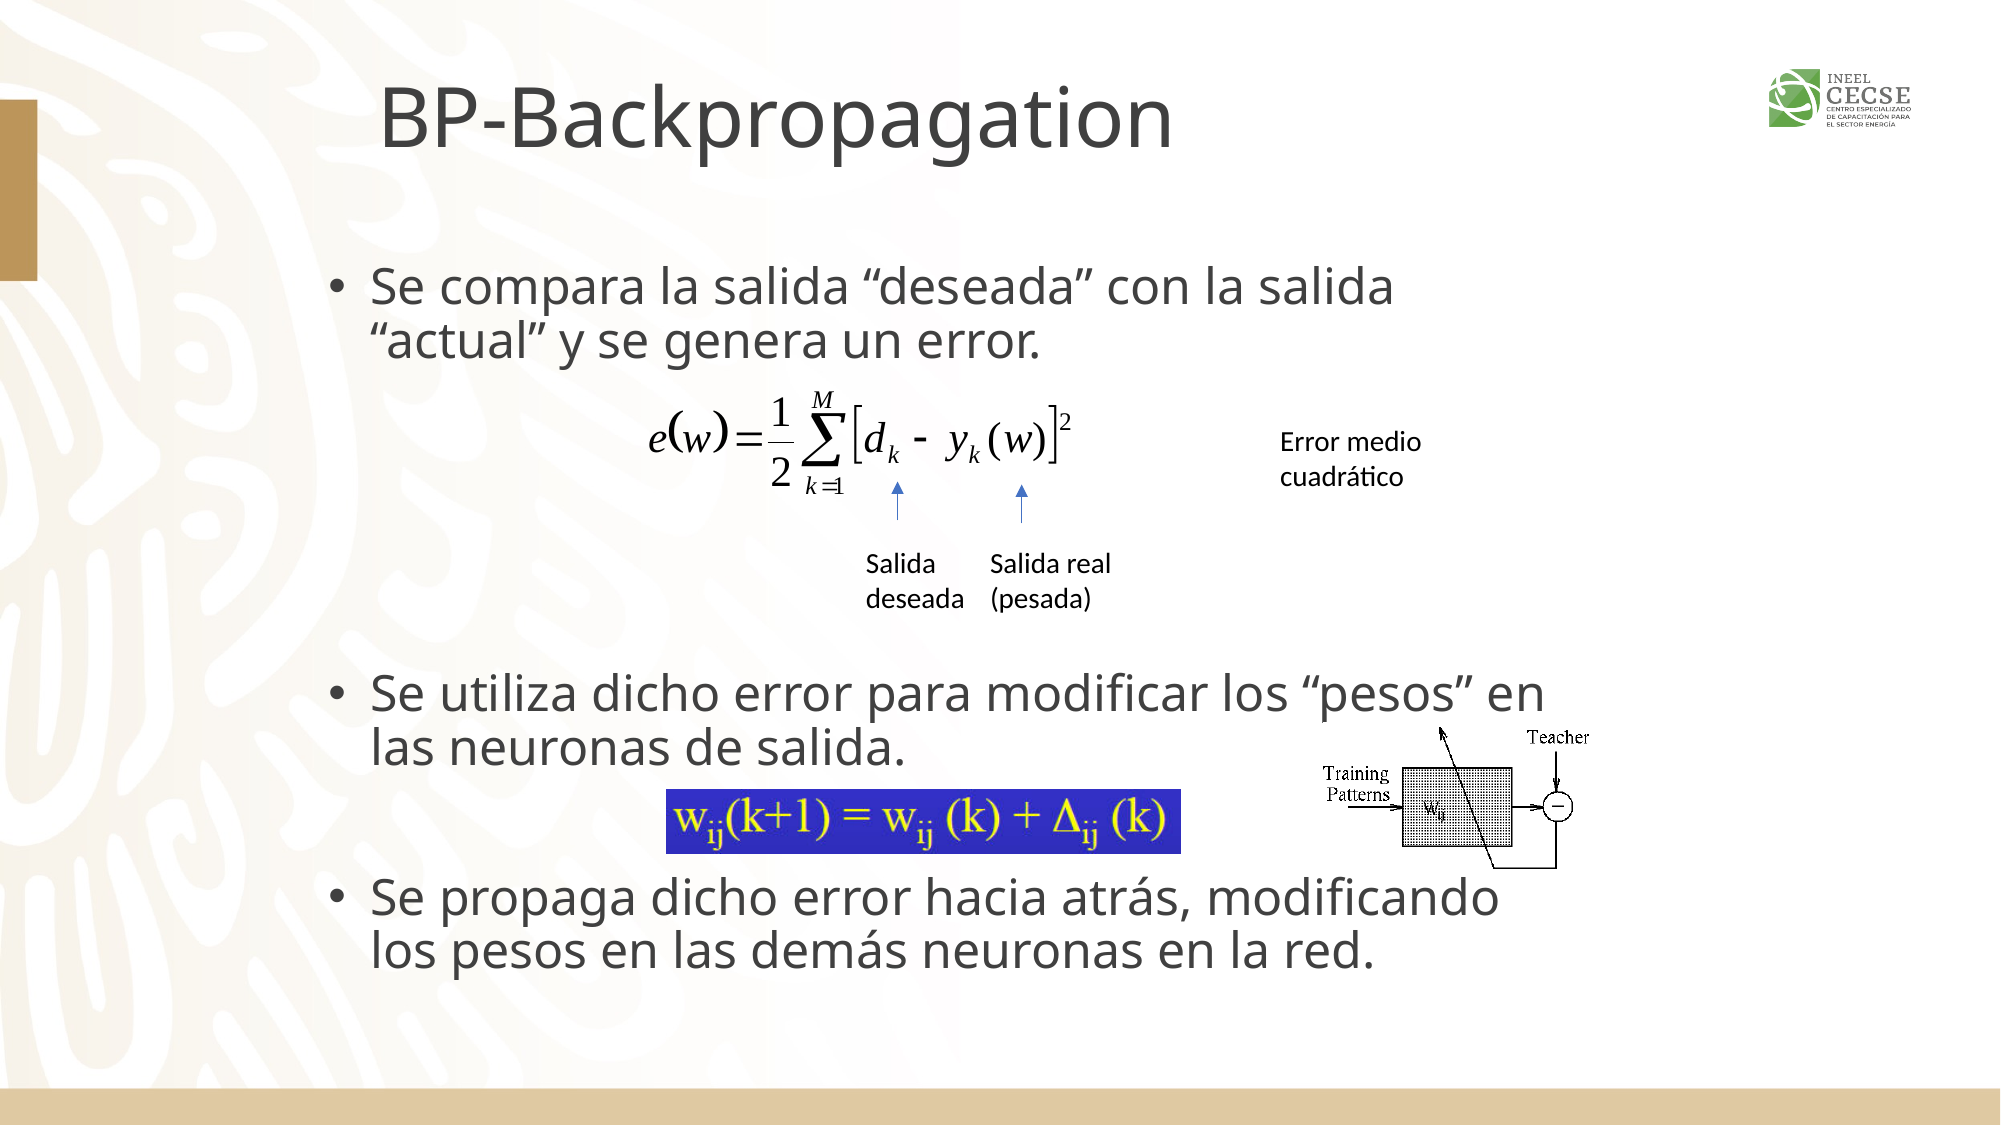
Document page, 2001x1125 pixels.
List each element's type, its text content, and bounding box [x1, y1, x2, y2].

text_box Salida real (pesada) [975, 537, 1152, 623]
text_box BP-Backpropagation [362, 68, 1638, 216]
list Se compara la salida “deseada” con la salida “actual” y se genera un error. Se utiliza dicho error para modificar los “pesos” en las neuronas de salida. Se propaga dicho error hacia atrás, modificando los pesos en las demás neuronas en la red. [317, 255, 1592, 793]
text_box Salida deseada [851, 537, 975, 622]
text_box Error medio cuadrático [1265, 415, 1475, 500]
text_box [642, 380, 1085, 504]
picture [0, 0, 2001, 1125]
